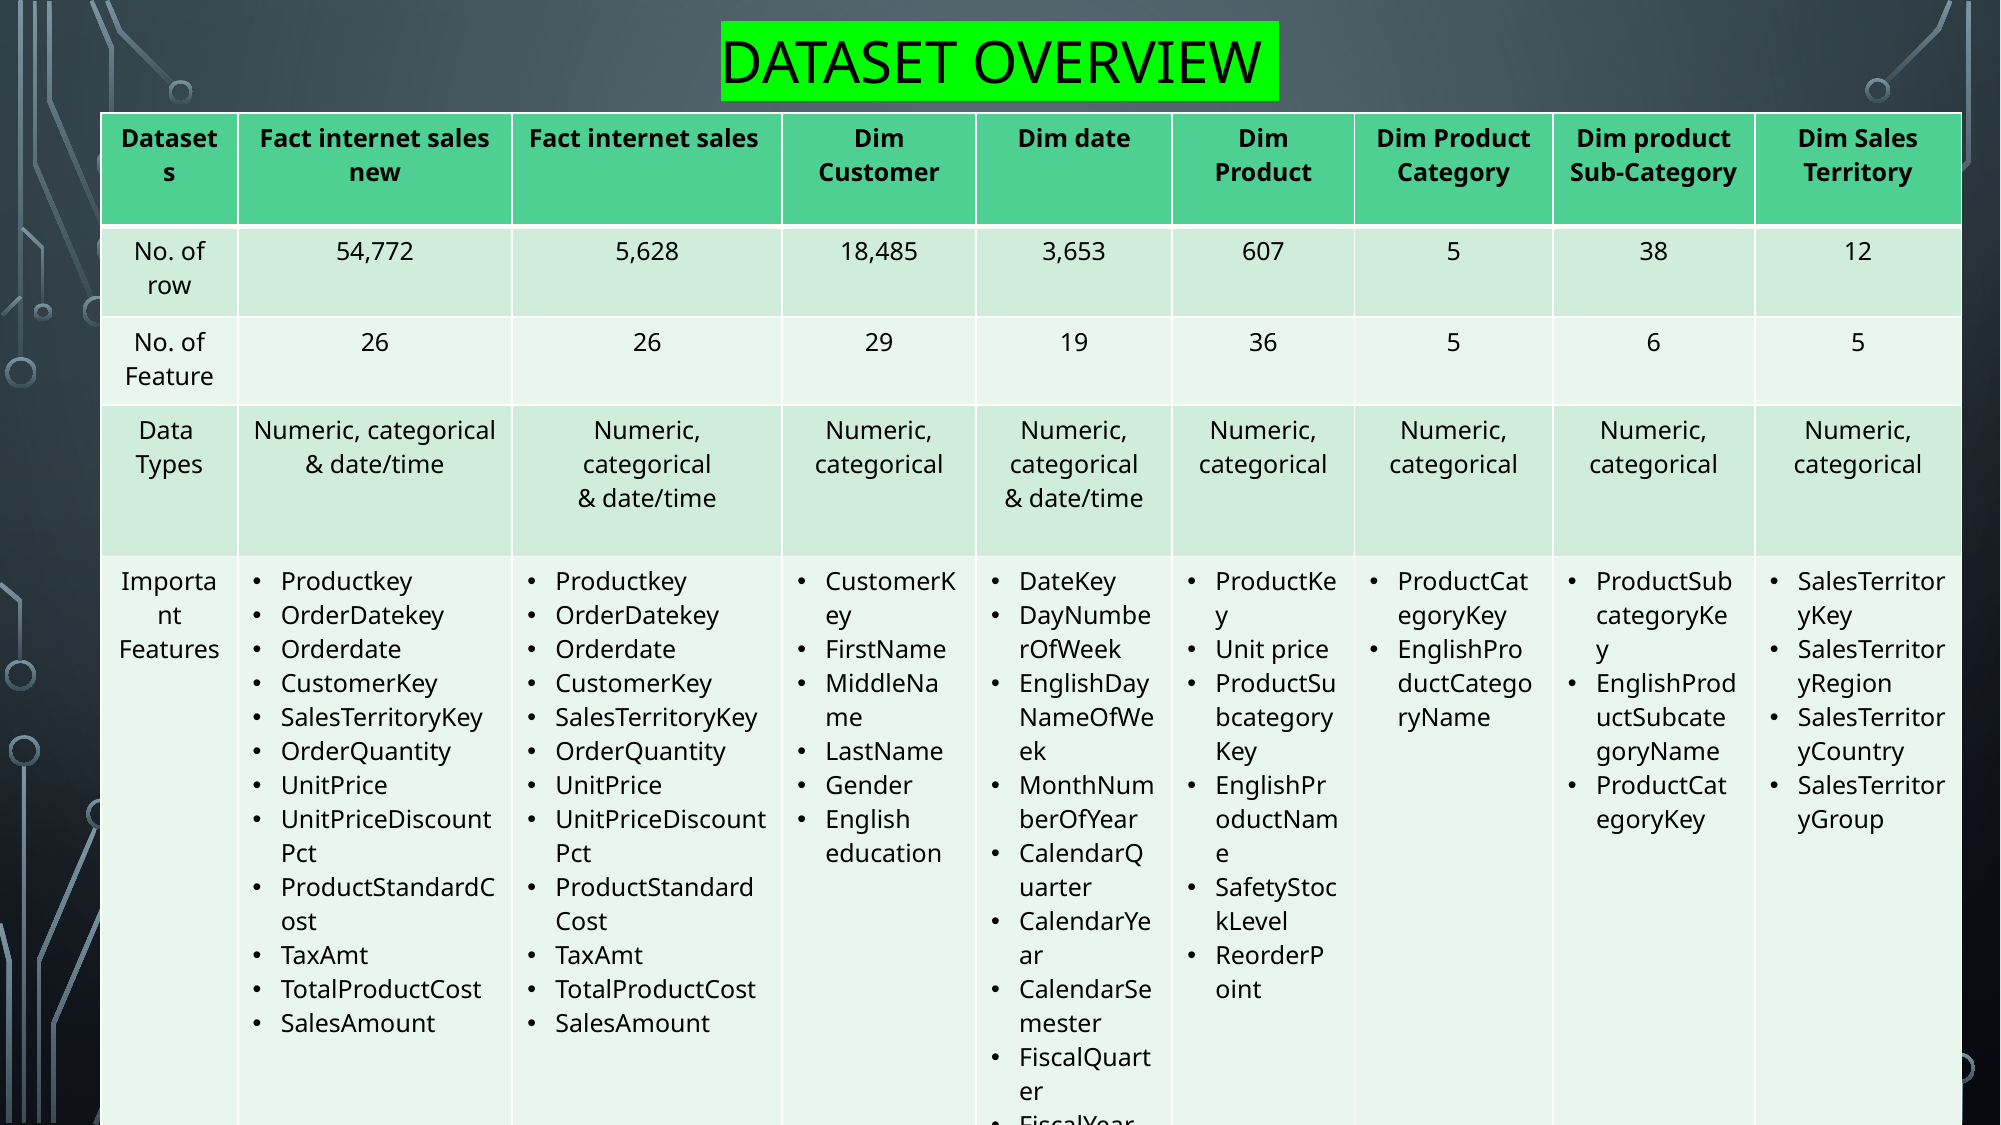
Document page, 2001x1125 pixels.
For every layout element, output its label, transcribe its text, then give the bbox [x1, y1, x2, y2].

table_cell Numeric, categorical [1554, 406, 1754, 556]
table_cell ProductCategoryKey EnglishProductCategoryName [1355, 557, 1552, 1125]
table_header Fact internet sales new [239, 114, 511, 224]
table_cell 5 [1756, 318, 1961, 404]
table_cell Important Features [102, 557, 237, 1125]
table_cell Numeric, categorical [1173, 406, 1354, 556]
table_cell 29 [783, 318, 975, 404]
table_header Dim Product Category [1355, 114, 1552, 224]
table_cell Numeric, categorical [783, 406, 975, 556]
table_header Dim Product [1173, 114, 1354, 224]
table_cell CustomerKey FirstName MiddleName LastName Gender English education [783, 557, 975, 1125]
table_cell ProductSubcategoryKey EnglishProductSubcategoryName ProductCategoryKey [1554, 557, 1754, 1125]
table_cell 36 [1173, 318, 1354, 404]
table_cell Productkey OrderDatekey Orderdate CustomerKey SalesTerritoryKey OrderQuantity UnitPrice UnitPriceDiscountPct ProductStandardCost TaxAmt TotalProductCost SalesAmount [513, 557, 781, 1125]
table_cell 6 [1554, 318, 1754, 404]
table_cell Numeric, categorical [1355, 406, 1552, 556]
table_cell No. of Feature [102, 318, 237, 404]
table_header Dim Sales Territory [1756, 114, 1961, 224]
table_cell 18,485 [783, 229, 975, 316]
table_cell 5 [1355, 229, 1552, 316]
table_cell 54,772 [239, 229, 511, 316]
table_cell No. of row [102, 229, 237, 316]
table_cell Numeric, categorical [1756, 406, 1961, 556]
table_header Dim product Sub-Category [1554, 114, 1754, 224]
table_cell ProductKey Unit price ProductSubcategoryKey EnglishProductName SafetyStockLevel ReorderPoint [1173, 557, 1354, 1125]
table_cell 3,653 [977, 229, 1171, 316]
table_cell 607 [1173, 229, 1354, 316]
table_cell Numeric, categorical & date/time [977, 406, 1171, 556]
table_cell 5 [1355, 318, 1552, 404]
table_header Dim date [977, 114, 1171, 224]
table_cell Data Types [102, 406, 237, 556]
table_cell SalesTerritoryKey SalesTerritoryRegion SalesTerritoryCountry SalesTerritoryGroup [1756, 557, 1961, 1125]
table_header Dim Customer [783, 114, 975, 224]
table_cell 12 [1756, 229, 1961, 316]
table_cell DateKey DayNumberOfWeek EnglishDayNameOfWeek MonthNumberOfYear CalendarQuarter CalendarYear CalendarSemester FiscalQuarter FiscalYear [977, 557, 1171, 1125]
table_cell Numeric, categorical & date/time [239, 406, 511, 556]
table_cell 26 [513, 318, 781, 404]
table_cell 26 [239, 318, 511, 404]
table_cell 19 [977, 318, 1171, 404]
table_cell Productkey OrderDatekey Orderdate CustomerKey SalesTerritoryKey OrderQuantity UnitPrice UnitPriceDiscountPct ProductStandardCost TaxAmt TotalProductCost SalesAmount [239, 557, 511, 1125]
title Dataset Overview [187, 16, 1813, 112]
table_header Fact internet sales [513, 114, 781, 224]
table_cell Numeric, categorical & date/time [513, 406, 781, 556]
table_header Datasets [102, 114, 237, 224]
table_cell 5,628 [513, 229, 781, 316]
table_cell 38 [1554, 229, 1754, 316]
